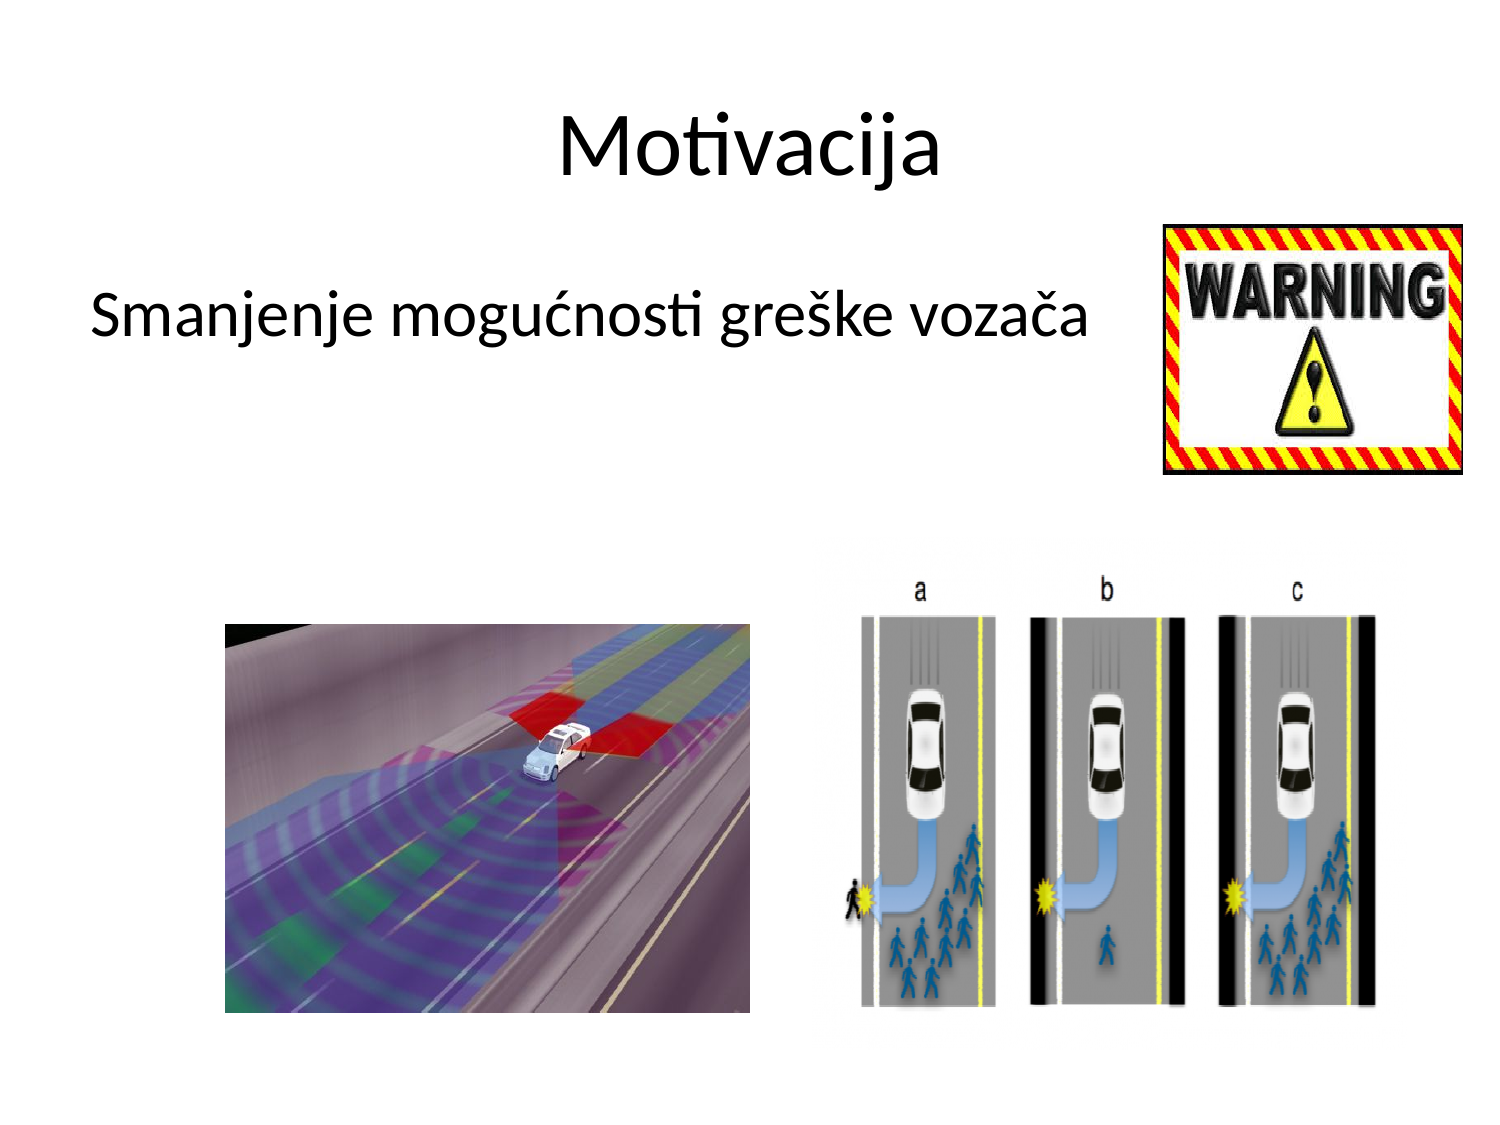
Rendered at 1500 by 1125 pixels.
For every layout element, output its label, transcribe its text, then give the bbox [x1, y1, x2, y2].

title Motivacija [75, 45, 1425, 233]
picture [812, 537, 1407, 1051]
list Smanjenje mogućnosti greške vozača [75, 262, 1425, 1005]
picture [1162, 224, 1463, 476]
picture [224, 624, 751, 1013]
